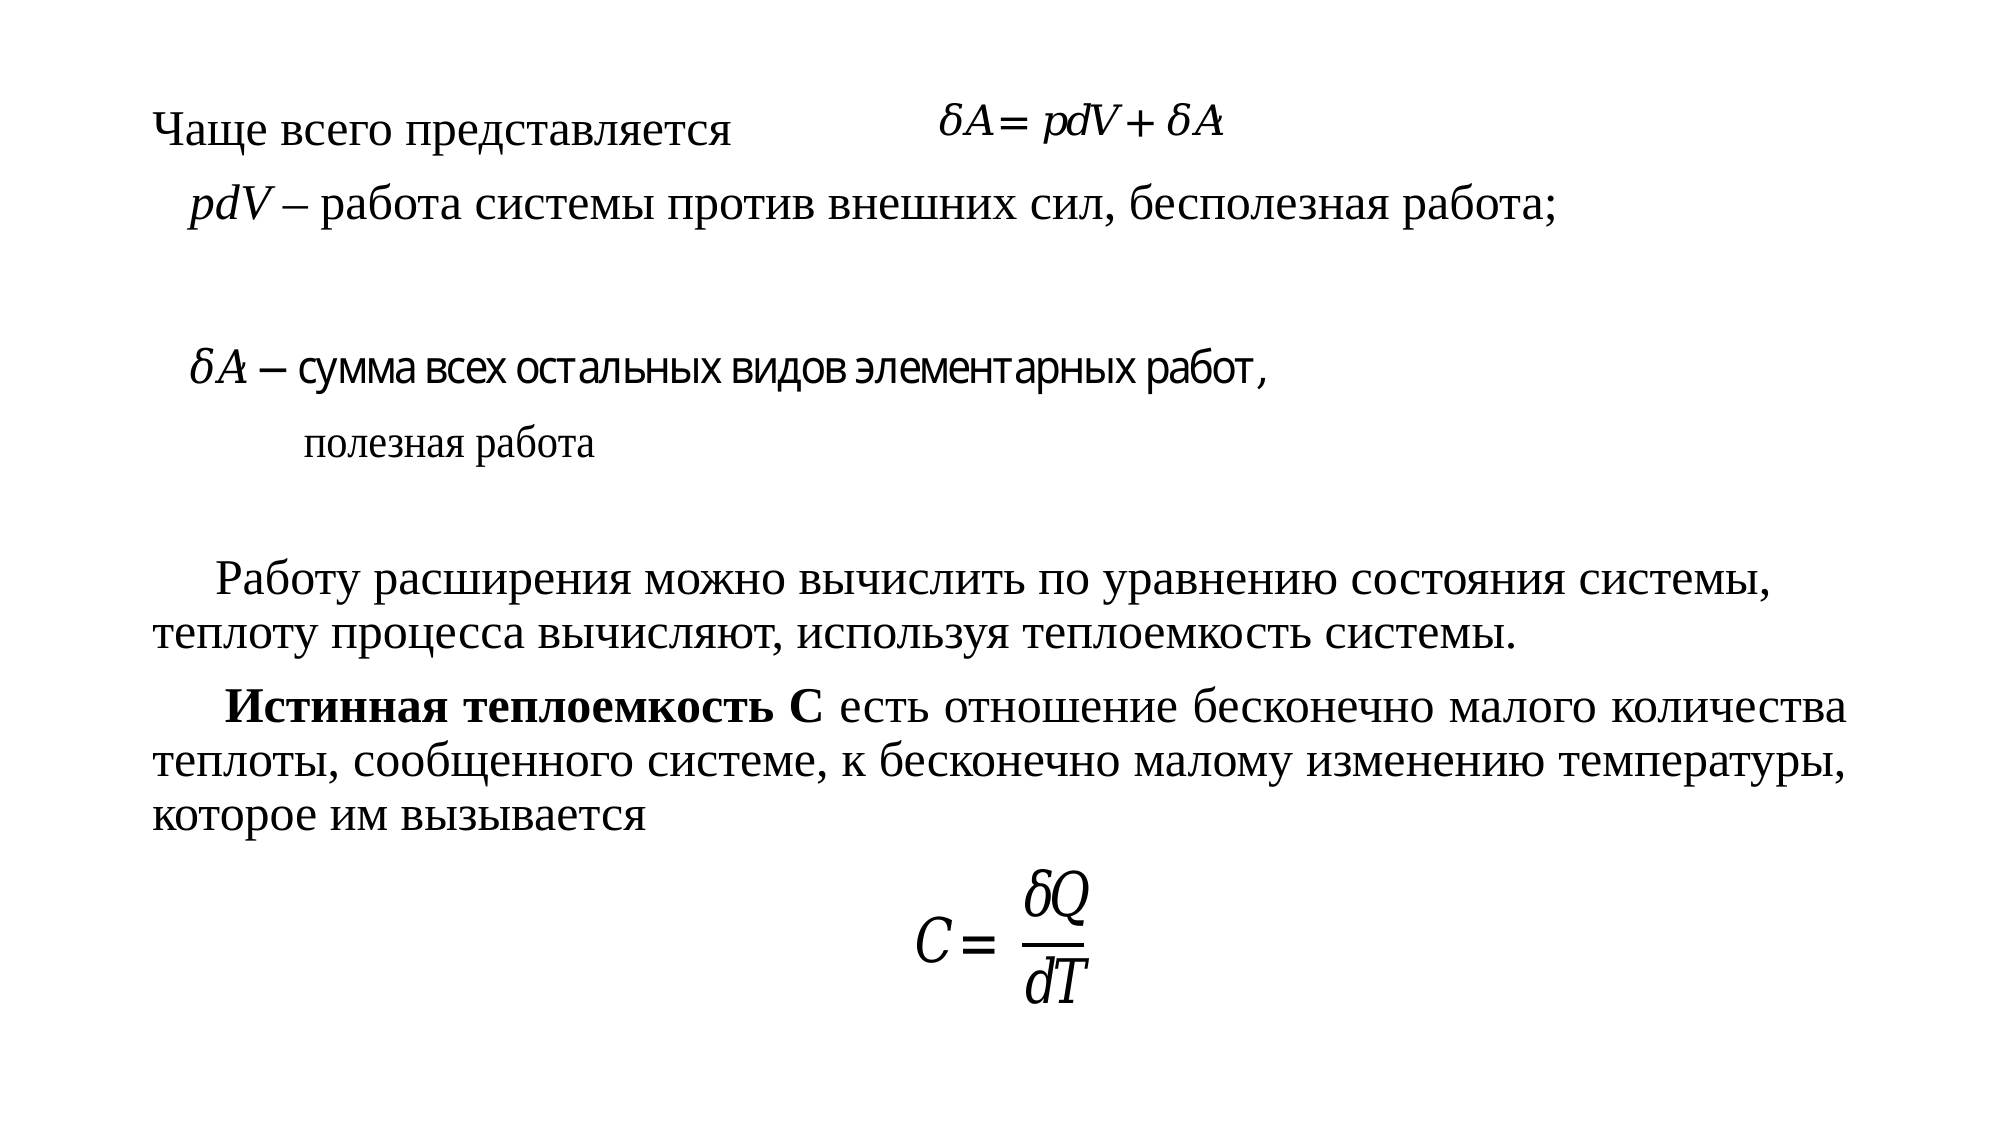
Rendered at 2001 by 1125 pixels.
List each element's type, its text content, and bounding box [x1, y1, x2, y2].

picture [176, 339, 1278, 488]
picture [511, 864, 1489, 1031]
picture [592, 95, 1570, 165]
list Чаще всего представляется pdV – работа системы против внешних сил, бесполезная работа; Работу расширения можно вычислить по уравнению состояния системы, теплоту процесса вычисляют, используя теплоемкость системы. Истинная теплоемкость С есть отношение бесконечно малого количества теплоты, сообщенного системе, к бесконечно малому изменению температуры, которое им вызывается [137, 94, 1863, 1014]
